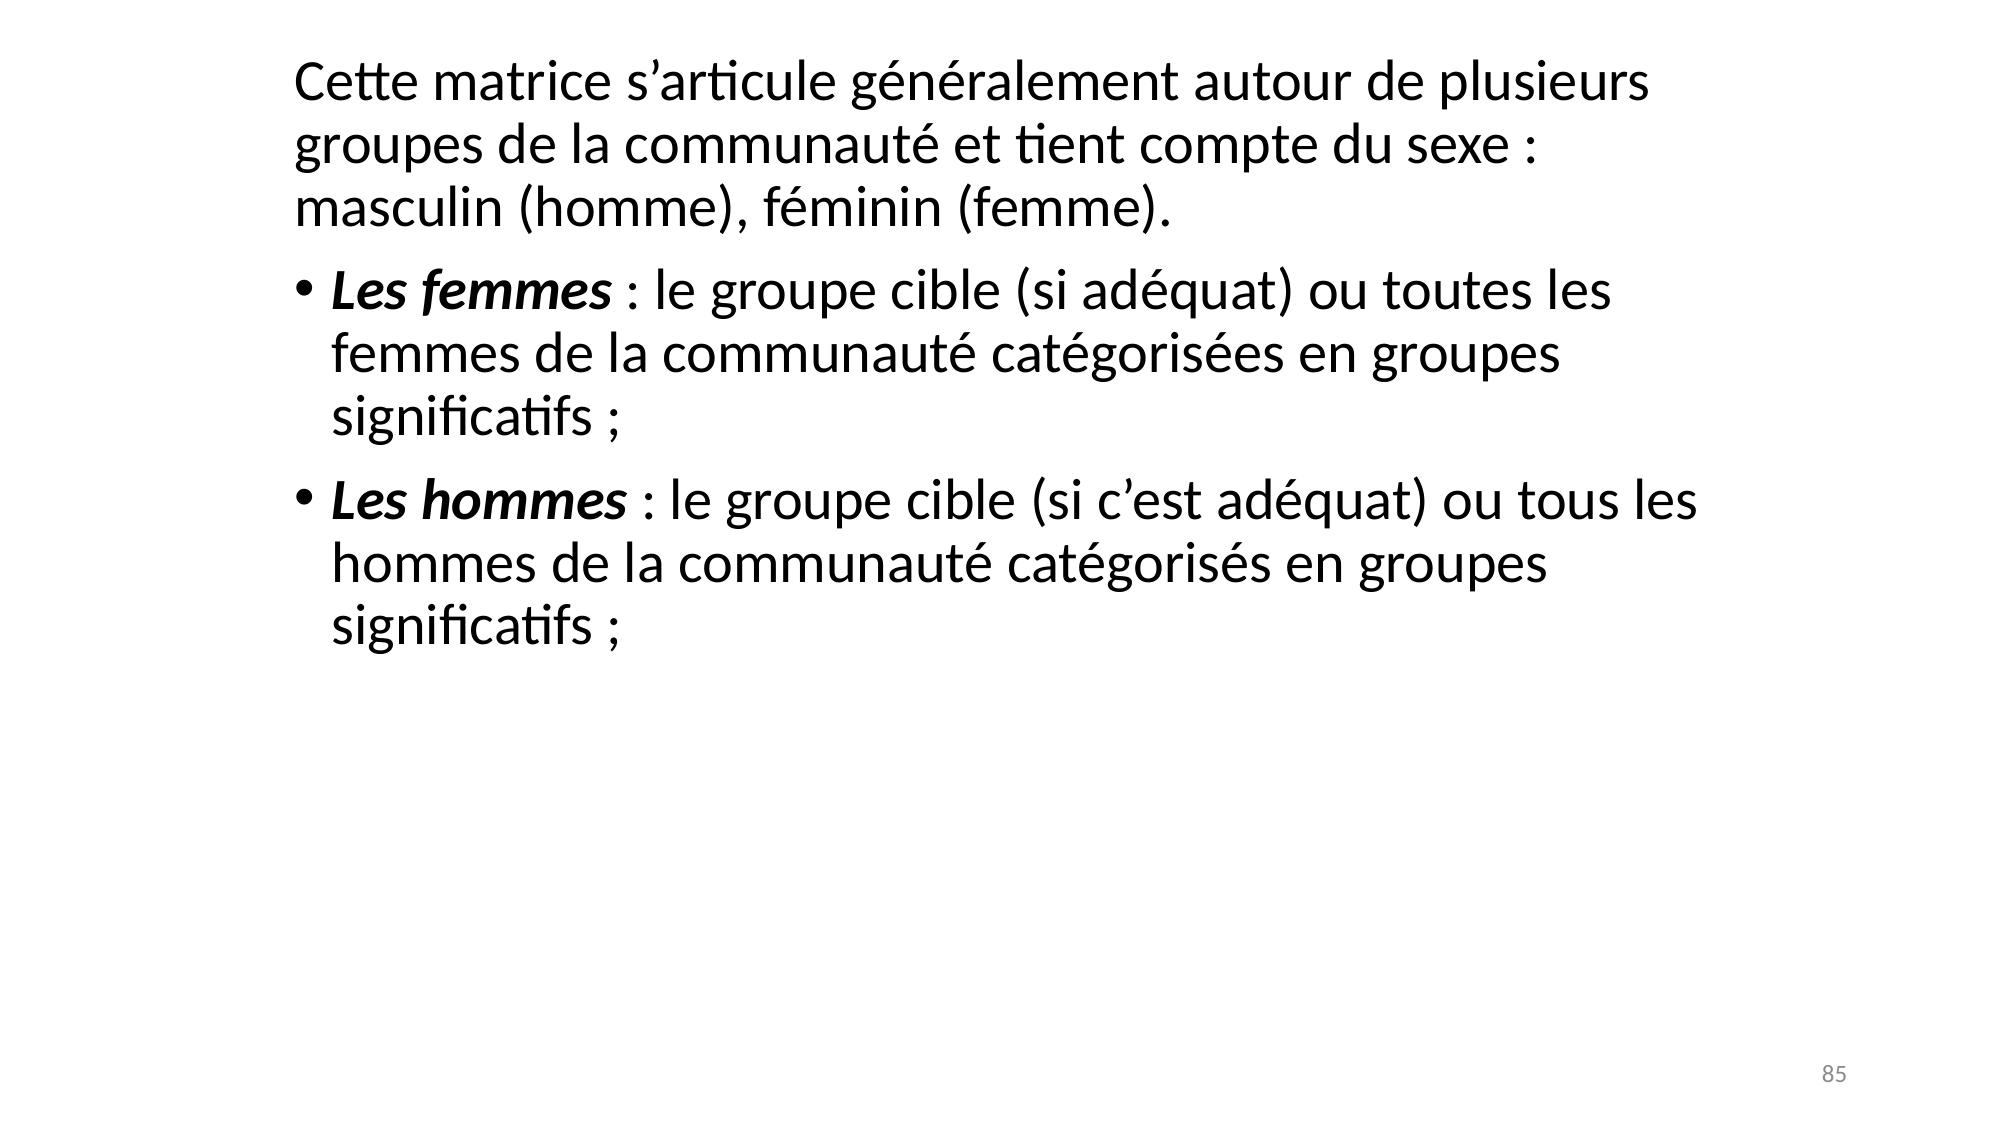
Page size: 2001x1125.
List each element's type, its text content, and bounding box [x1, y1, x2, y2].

slide_number 85 [1412, 1042, 1863, 1103]
list Cette matrice s’articule généralement autour de plusieurs groupes de la communauté et tient compte du sexe : masculin (homme), féminin (femme). Les femmes : le groupe cible (si adéquat) ou toutes les femmes de la communauté catégorisées en groupes significatifs ; Les hommes : le groupe cible (si c’est adéquat) ou tous les hommes de la communauté catégorisés en groupes significatifs ; [279, 42, 1721, 1094]
